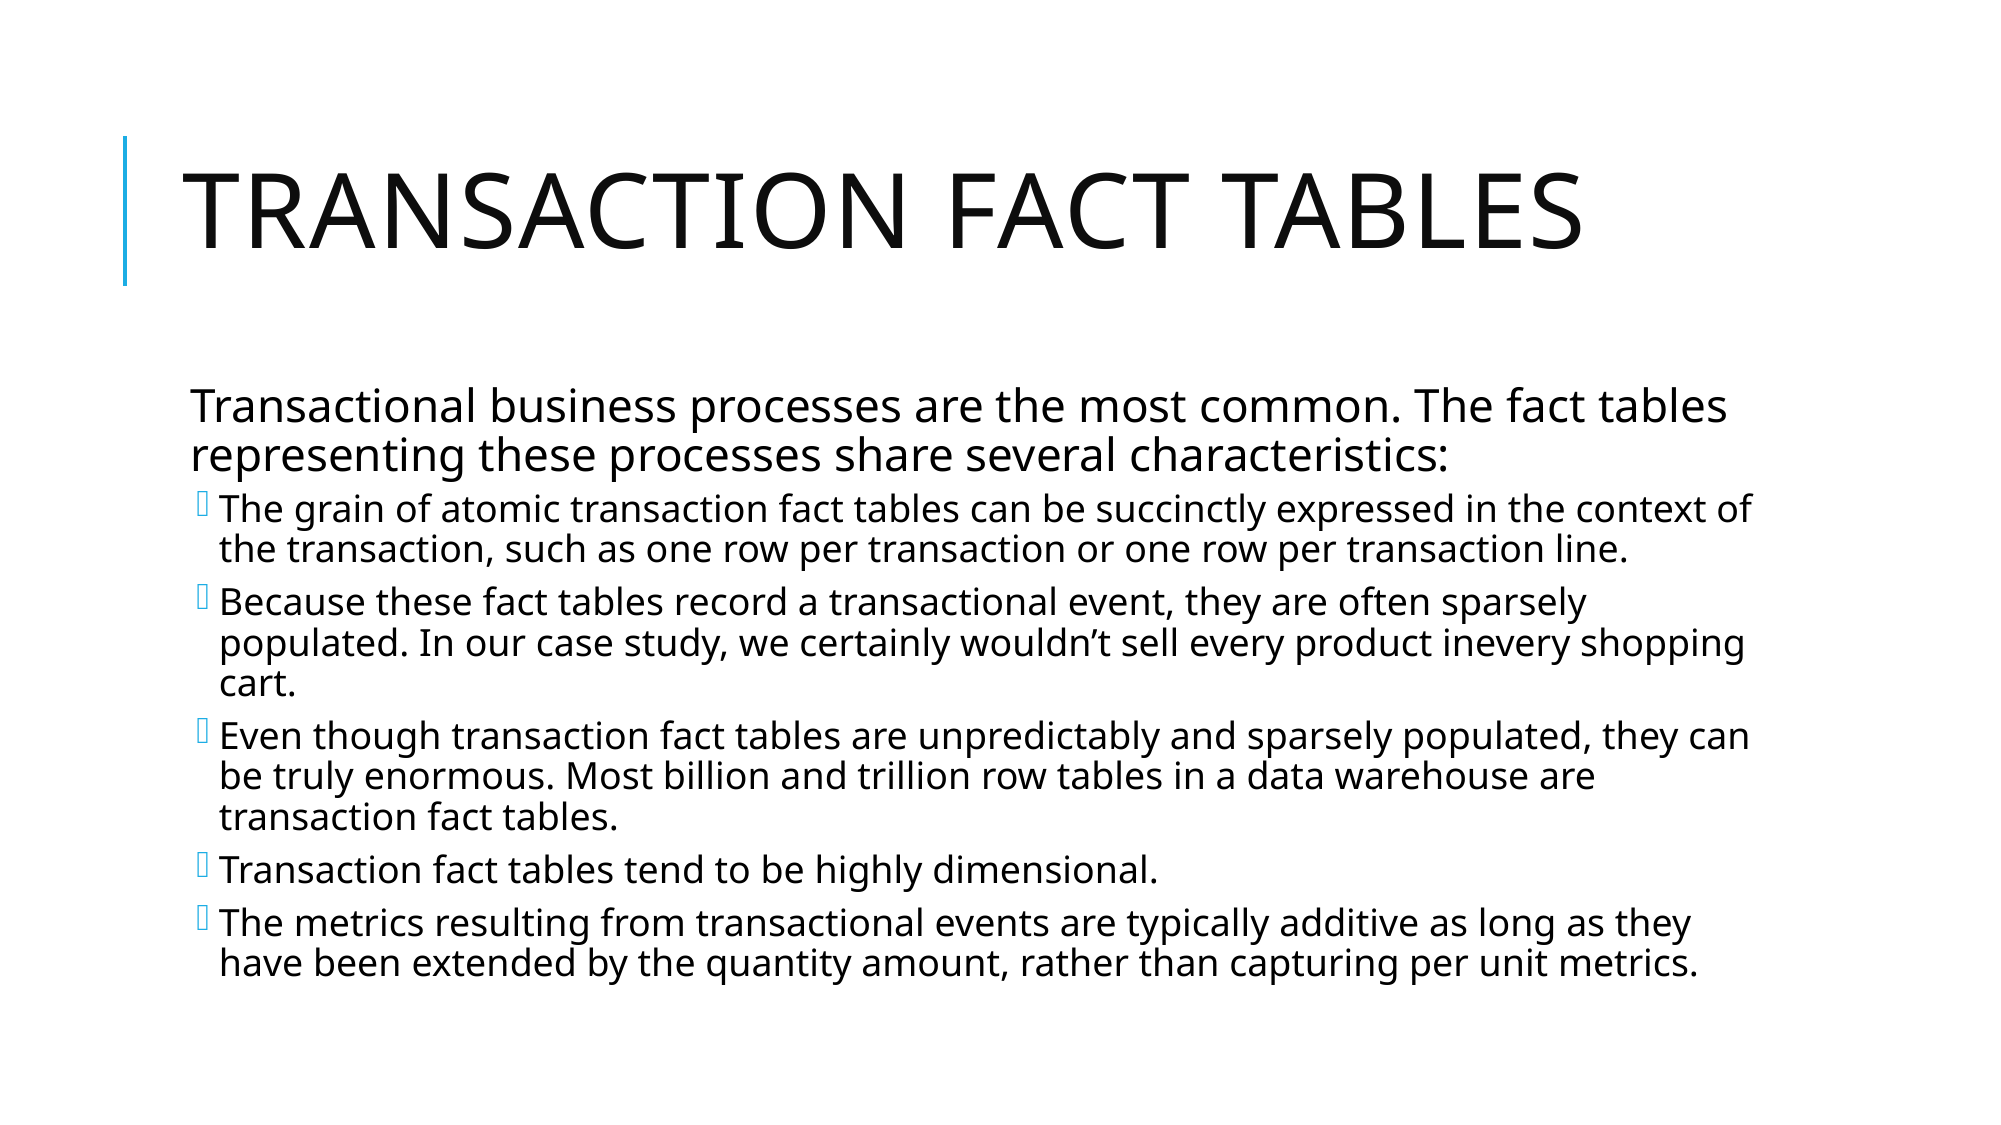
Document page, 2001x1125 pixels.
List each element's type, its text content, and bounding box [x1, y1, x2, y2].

list Transactional business processes are the most common. The fact tables representing these processes share several characteristics: The grain of atomic transaction fact tables can be succinctly expressed in the context of the transaction, such as one row per transaction or one row per transaction line. Because these fact tables record a transactional event, they are often sparsely populated. In our case study, we certainly wouldn’t sell every product inevery shopping cart. Even though transaction fact tables are unpredictably and sparsely populated, they can be truly enormous. Most billion and trillion row tables in a data warehouse are transaction fact tables. Transaction fact tables tend to be highly dimensional. The metrics resulting from transactional events are typically additive as long as they have been extended by the quantity amount, rather than capturing per unit metrics. [168, 375, 1763, 1035]
title Transaction Fact Tables [168, 96, 1763, 342]
